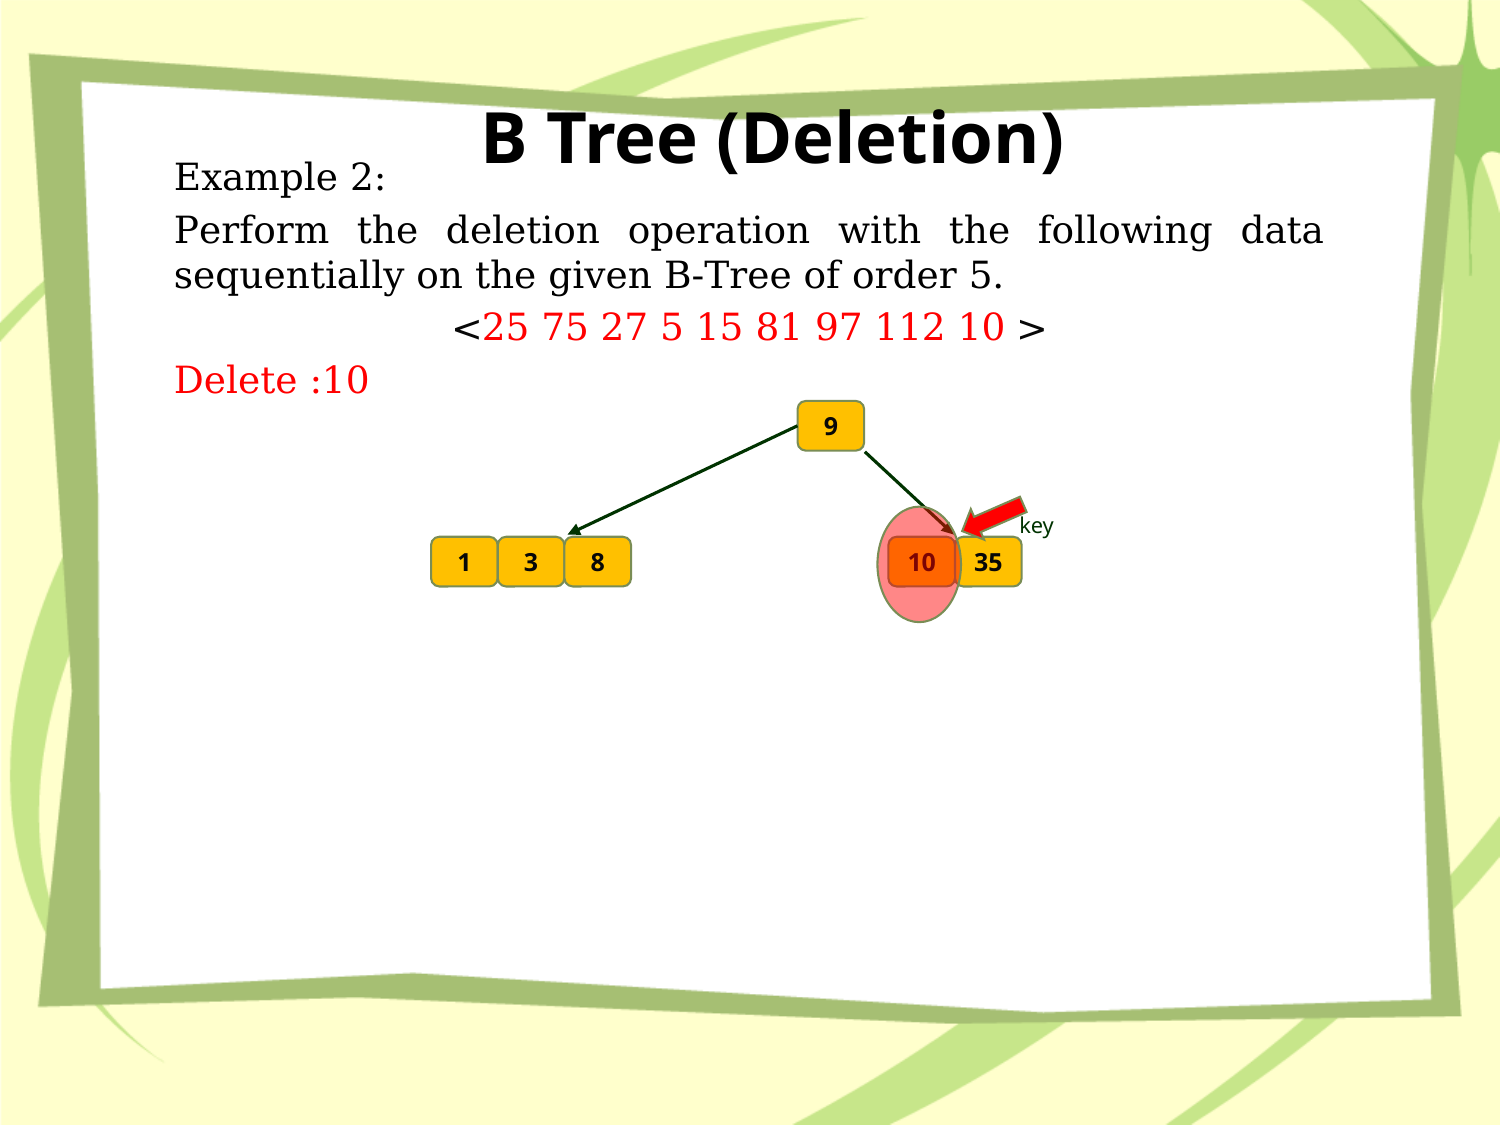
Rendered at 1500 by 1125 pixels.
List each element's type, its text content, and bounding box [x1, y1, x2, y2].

title B Tree (Deletion) [97, 76, 1448, 194]
picture [0, 0, 1500, 1125]
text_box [431, 400, 1074, 623]
text_box Example 2: Perform the deletion operation with the following data sequentially on the given B-Tree of order 5. <25 75 27 5 15 81 97 112 10 > Delete :10 [158, 145, 1341, 425]
